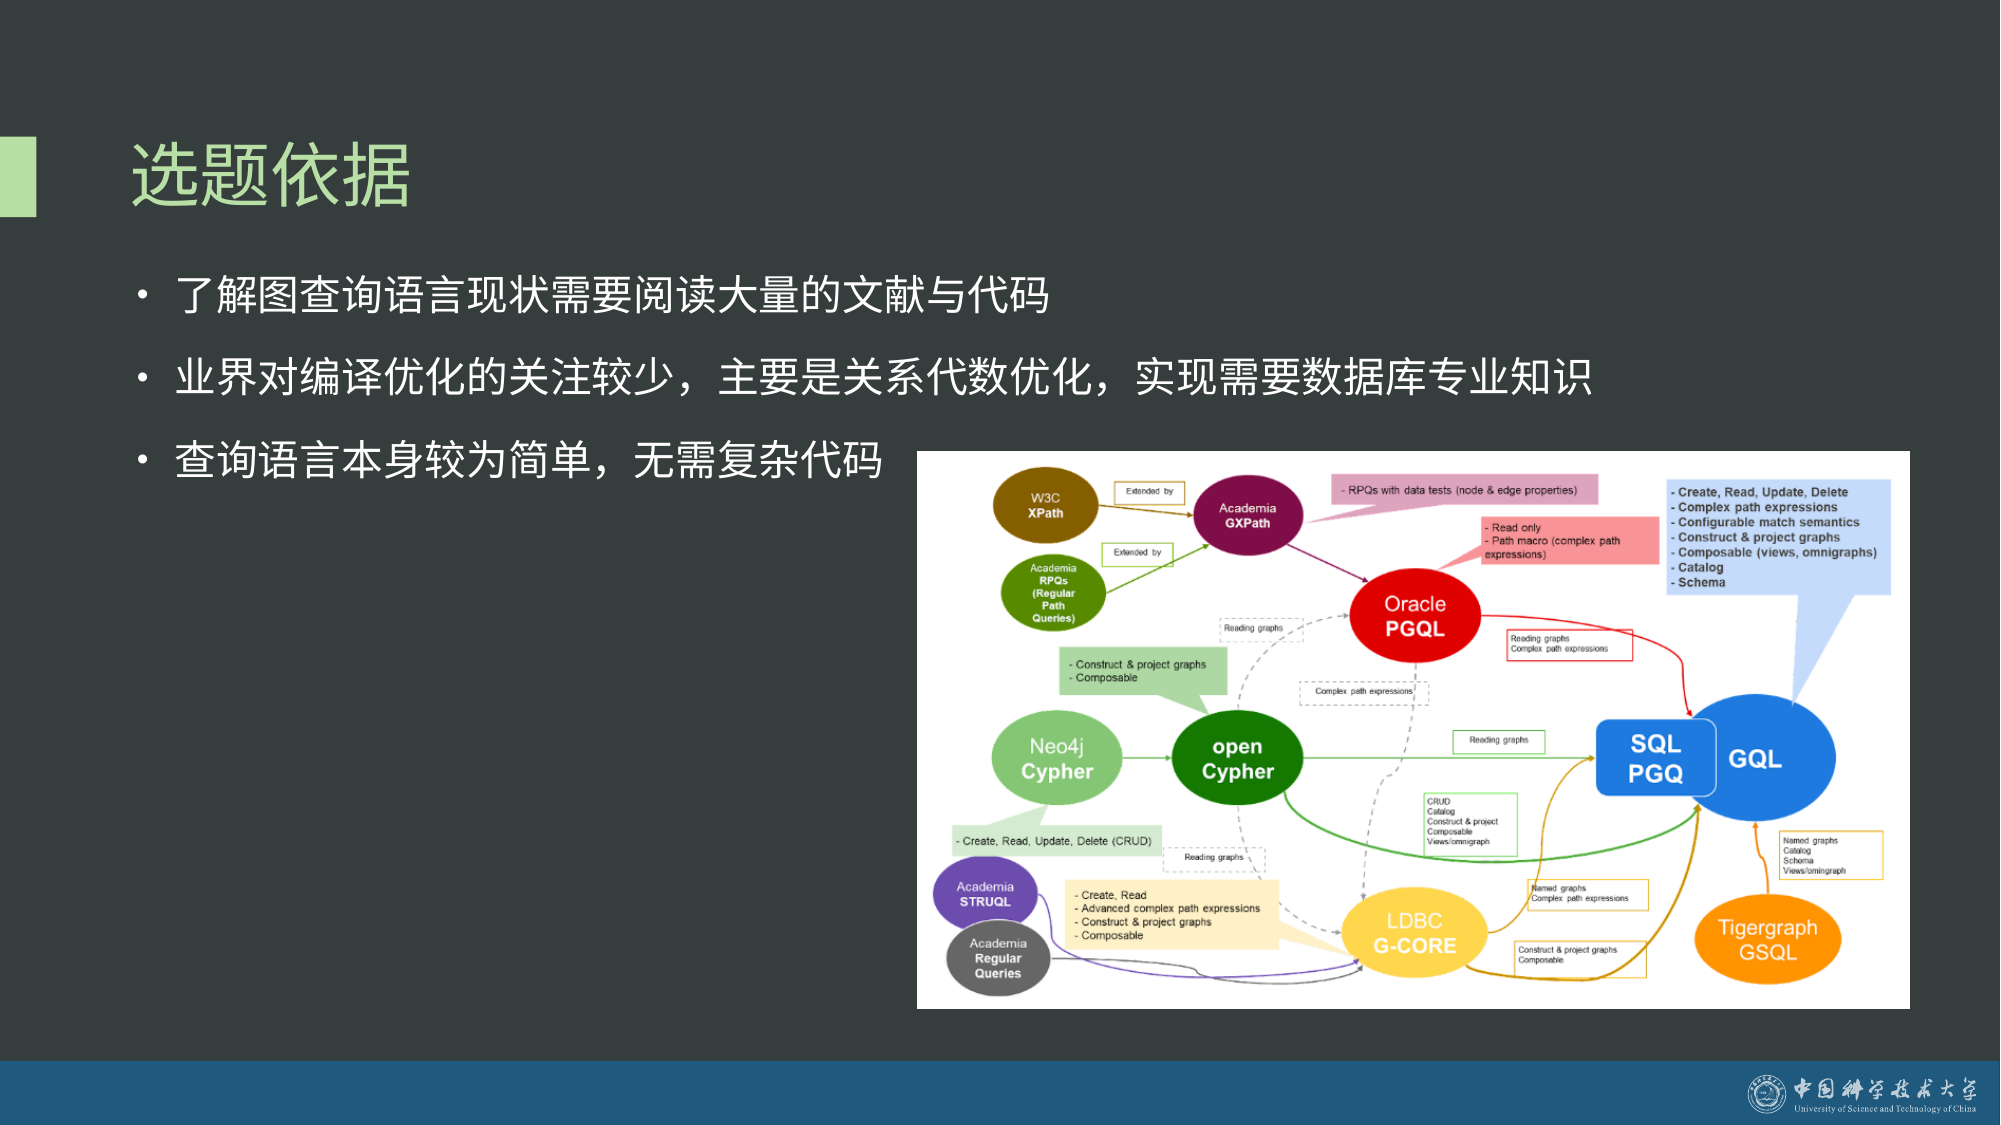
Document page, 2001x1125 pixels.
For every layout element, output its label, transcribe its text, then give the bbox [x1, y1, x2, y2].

picture [917, 451, 1910, 1009]
title 选题依据 [114, 76, 1886, 224]
list 了解图查询语言现状需要阅读大量的文献与代码 业界对编译优化的关注较少，主要是关系代数优化，实现需要数据库专业知识 查询语言本身较为简单，无需复杂代码 [114, 266, 1886, 990]
